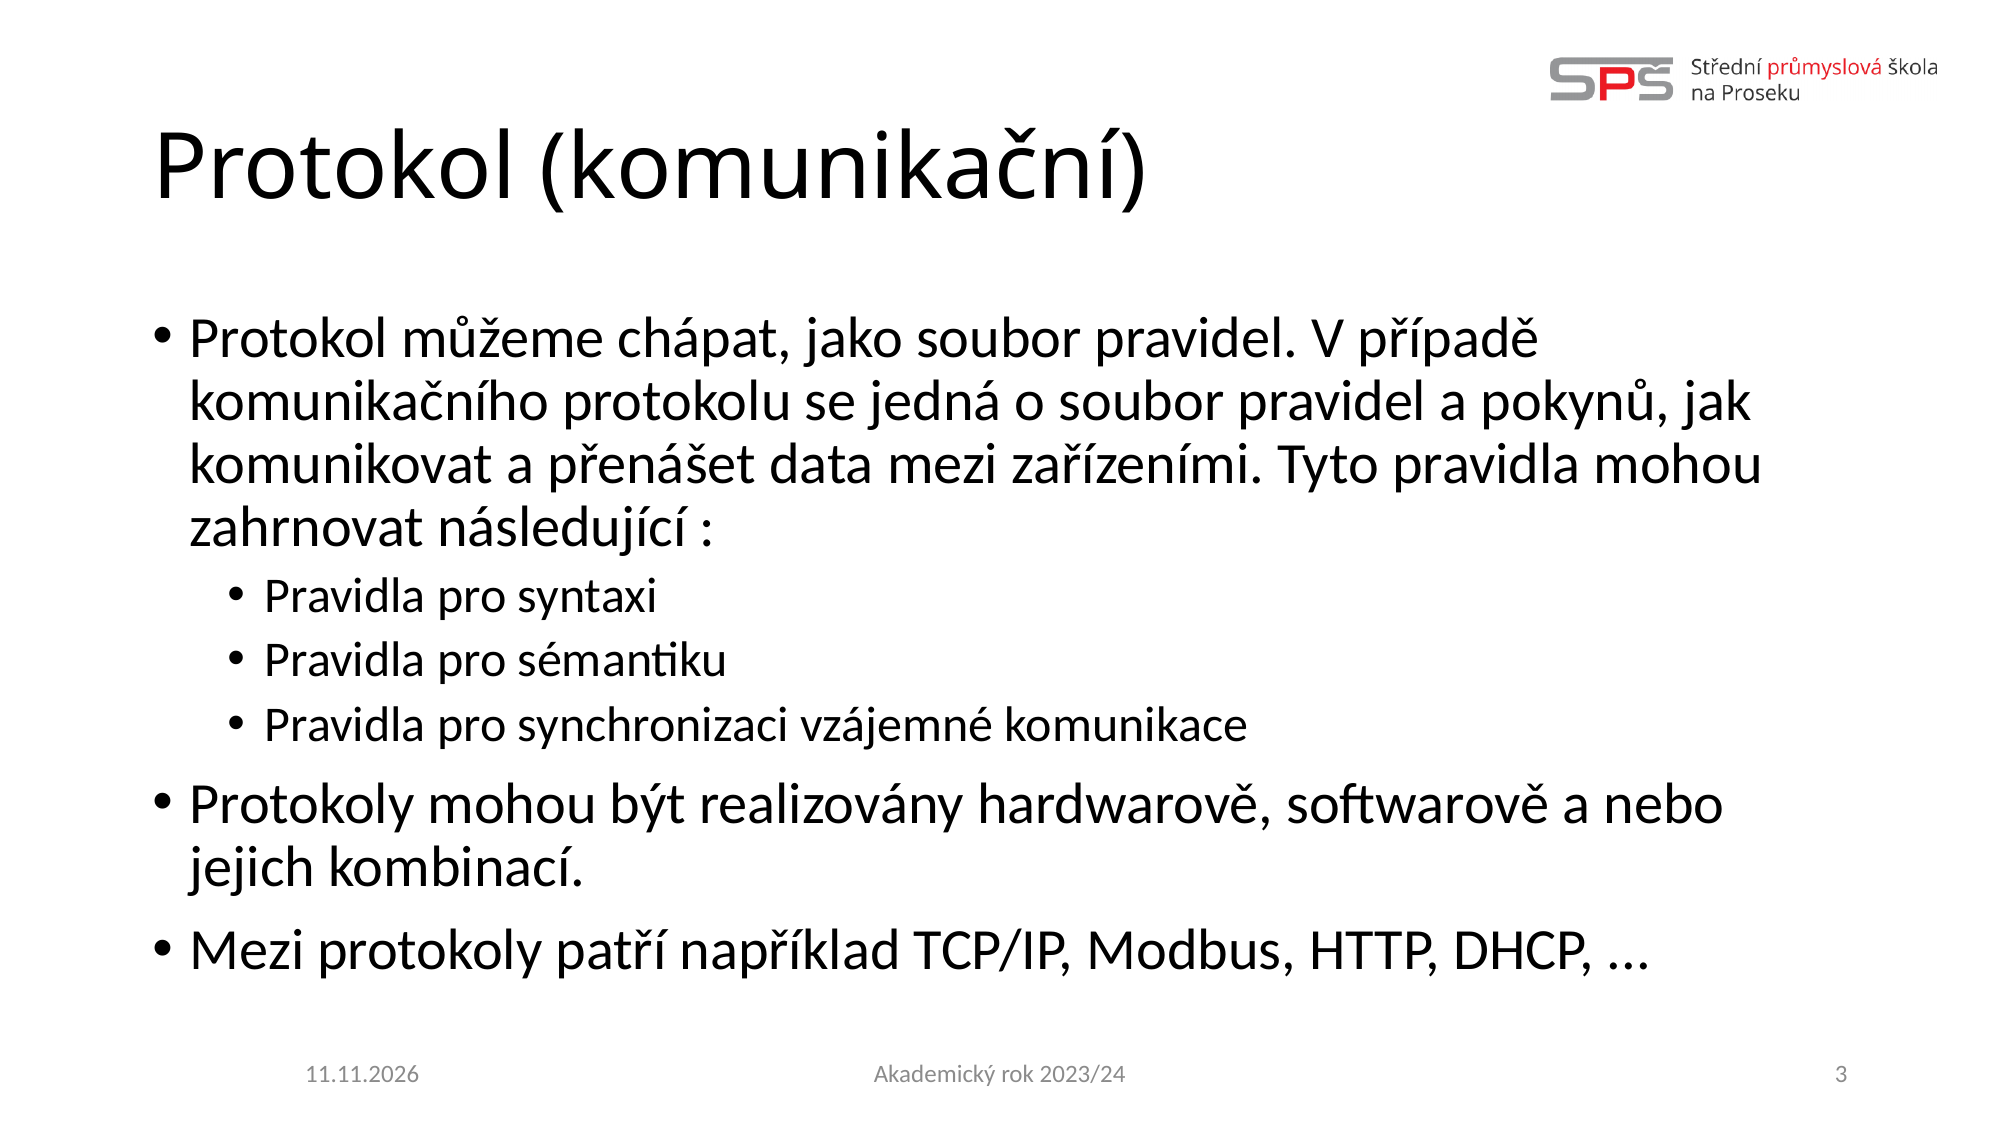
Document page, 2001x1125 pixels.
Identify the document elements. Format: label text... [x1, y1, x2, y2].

list Protokol můžeme chápat, jako soubor pravidel. V případě komunikačního protokolu se jedná o soubor pravidel a pokynů, jak komunikovat a přenášet data mezi zařízeními. Tyto pravidla mohou zahrnovat následující : Pravidla pro syntaxi Pravidla pro sémantiku Pravidla pro synchronizaci vzájemné komunikace Protokoly mohou být realizovány hardwarově, softwarově a nebo jejich kombinací. Mezi protokoly patří například TCP/IP, Modbus, HTTP, DHCP, ... [137, 299, 1863, 1014]
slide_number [137, 1042, 588, 1103]
footer Akademický rok 2023/24 [662, 1042, 1338, 1103]
picture [1524, 22, 1975, 134]
title Protokol (komunikační) [137, 59, 1863, 278]
slide_number 3 [1412, 1042, 1863, 1103]
